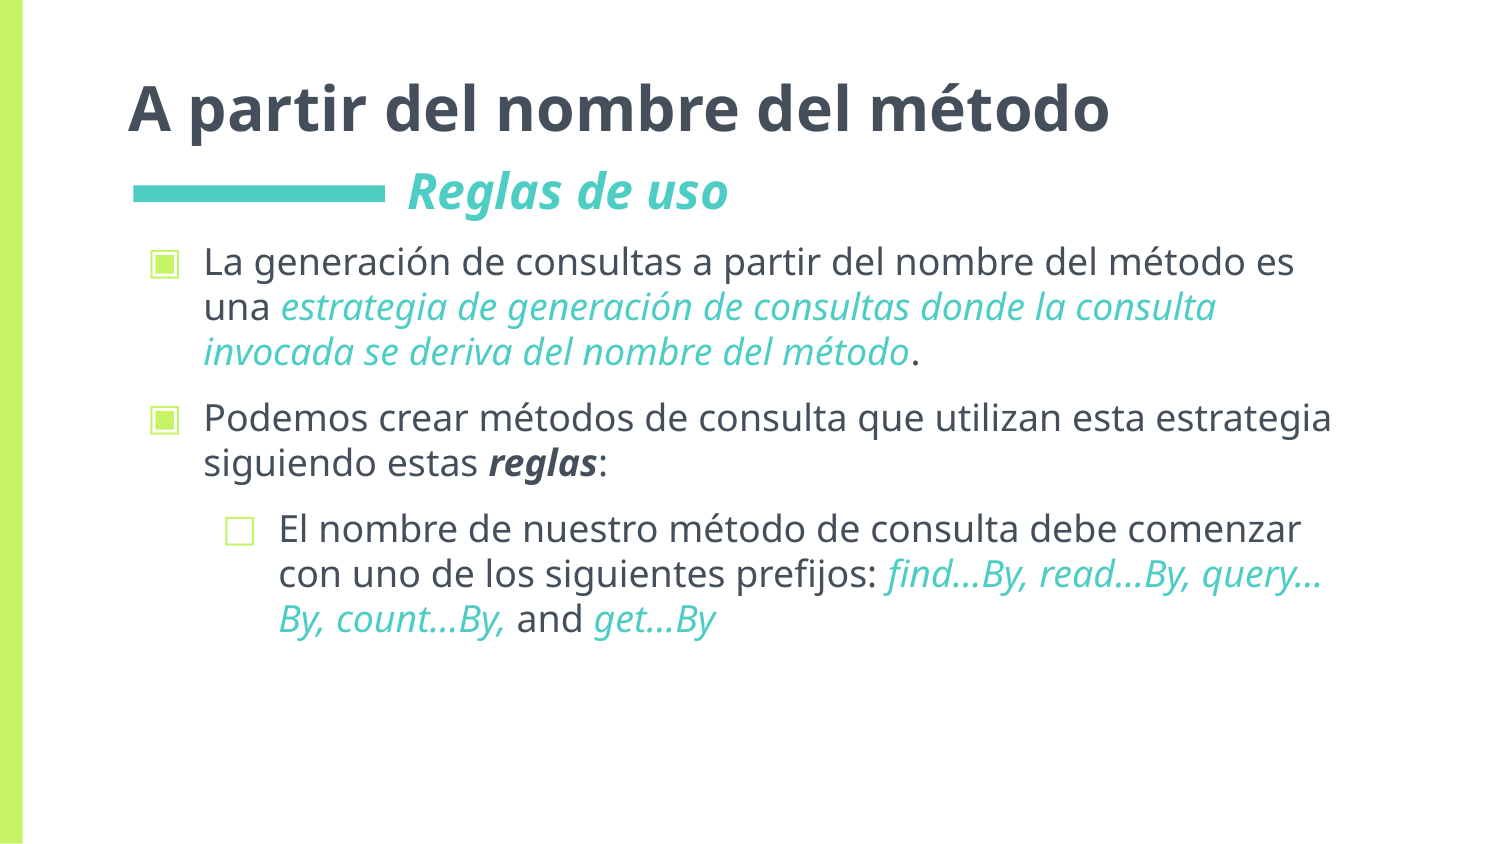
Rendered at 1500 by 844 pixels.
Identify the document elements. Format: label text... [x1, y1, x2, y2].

title A partir del nombre del método [113, 0, 1387, 159]
title Reglas de uso [392, 145, 1448, 235]
list La generación de consultas a partir del nombre del método es una estrategia de generación de consultas donde la consulta invocada se deriva del nombre del método. Podemos crear métodos de consulta que utilizan esta estrategia siguiendo estas reglas: El nombre de nuestro método de consulta debe comenzar con uno de los siguientes prefijos: find…By, read…By, query…By, count…By, and get…By [113, 222, 1387, 766]
